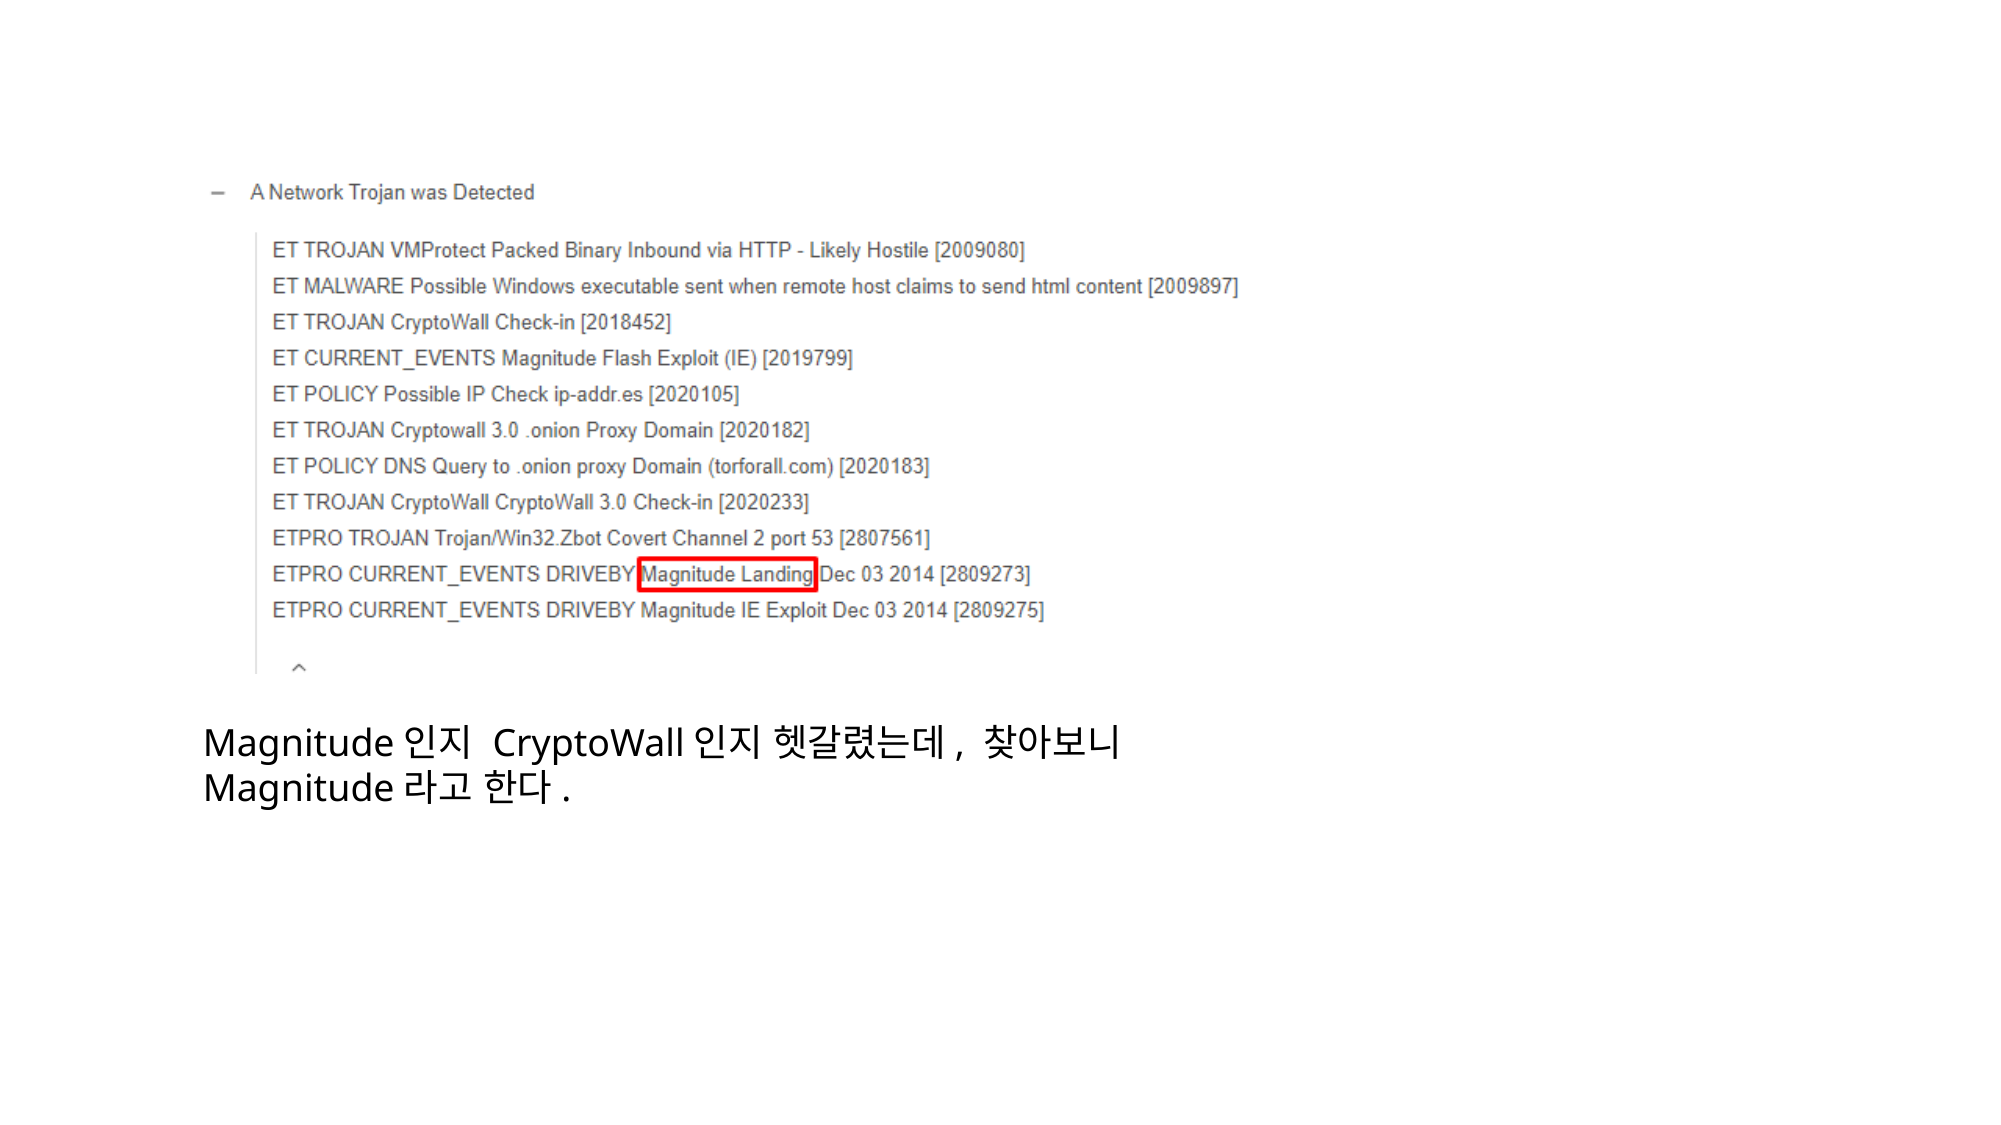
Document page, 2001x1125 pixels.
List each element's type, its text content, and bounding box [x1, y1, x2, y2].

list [193, 159, 1308, 674]
text_box Magnitude인지 CryptoWall인지 헷갈렸는데, 찾아보니 Magnitude라고 한다. [188, 711, 1309, 817]
